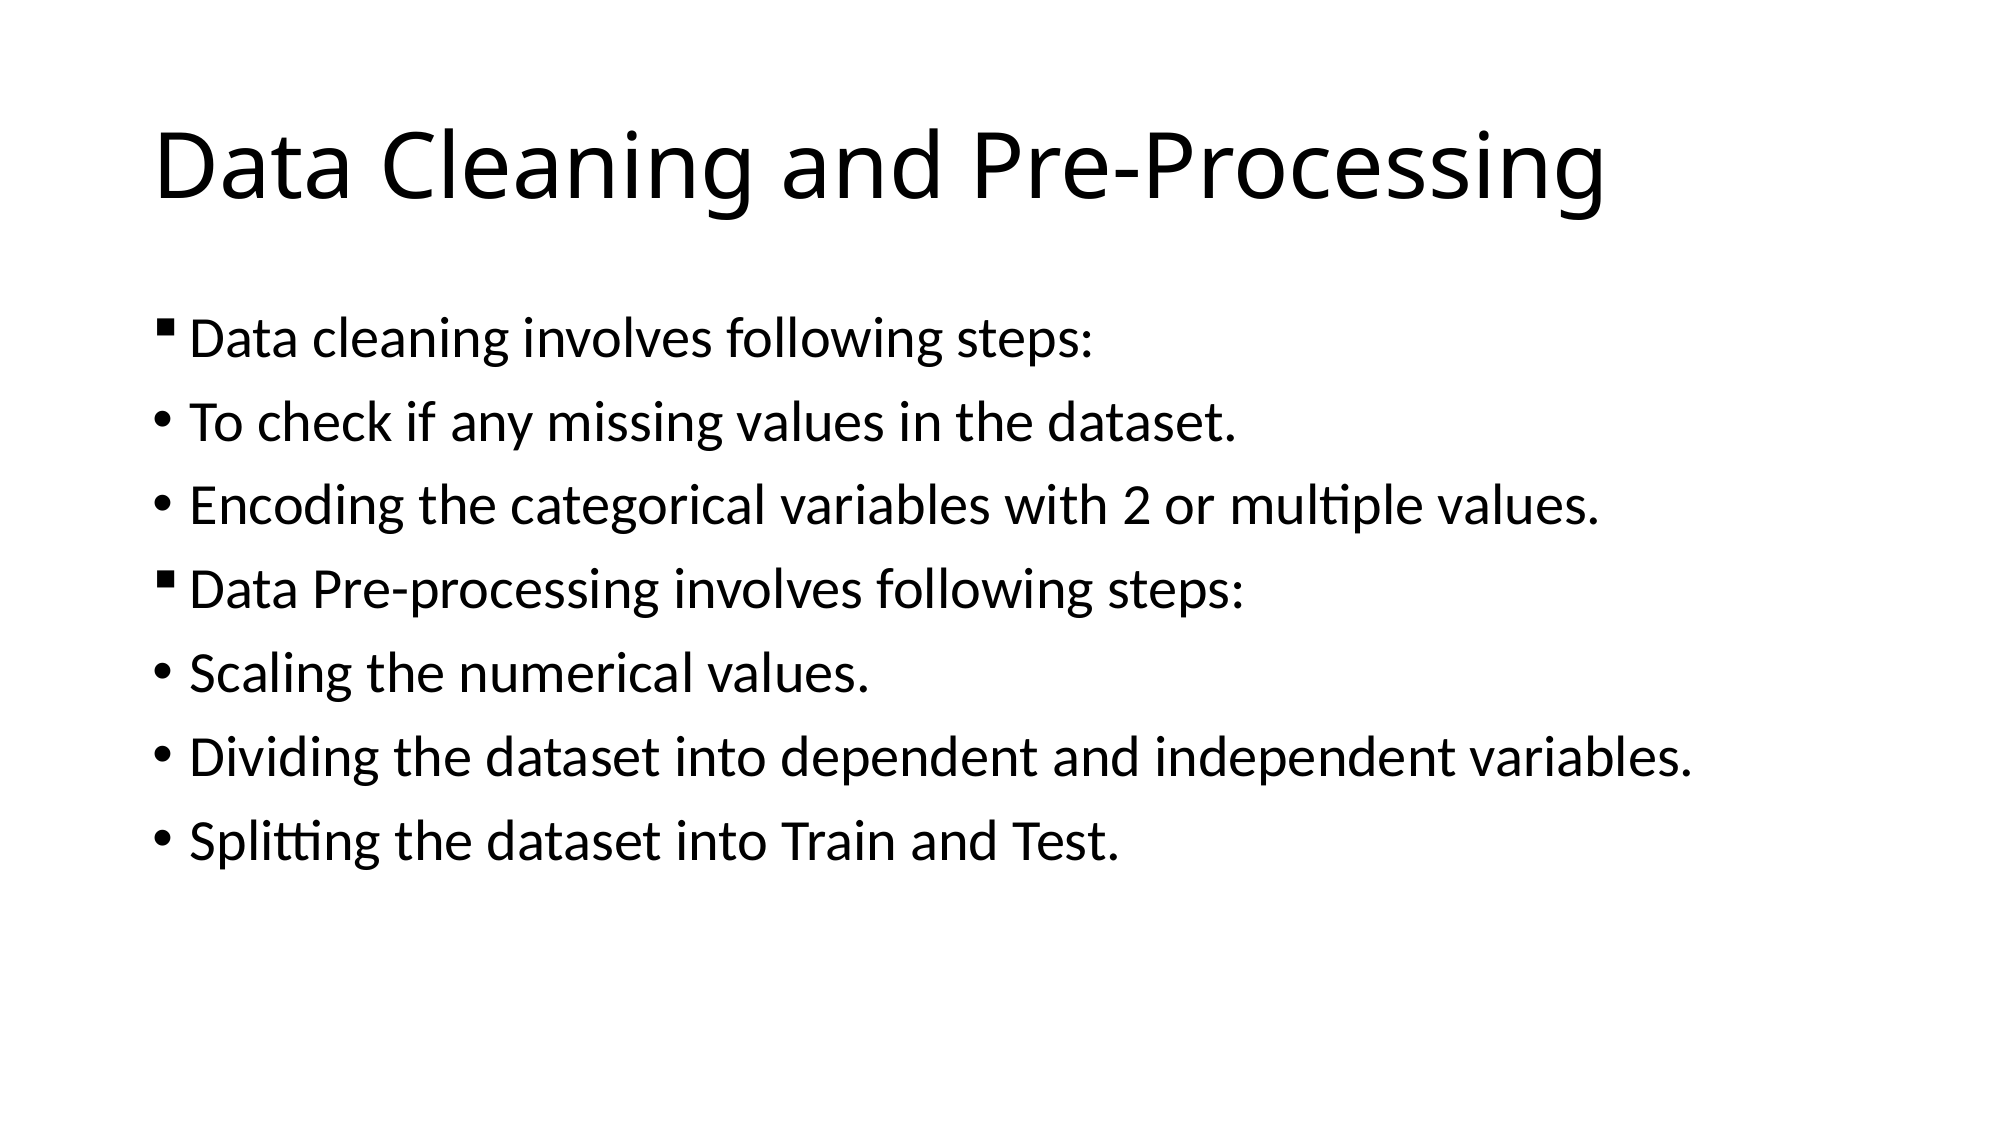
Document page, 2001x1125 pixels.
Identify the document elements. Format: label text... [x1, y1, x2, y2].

list Data cleaning involves following steps: To check if any missing values in the dataset. Encoding the categorical variables with 2 or multiple values. Data Pre-processing involves following steps: Scaling the numerical values. Dividing the dataset into dependent and independent variables. Splitting the dataset into Train and Test. [137, 299, 1863, 1014]
title Data Cleaning and Pre-Processing [137, 59, 1863, 278]
